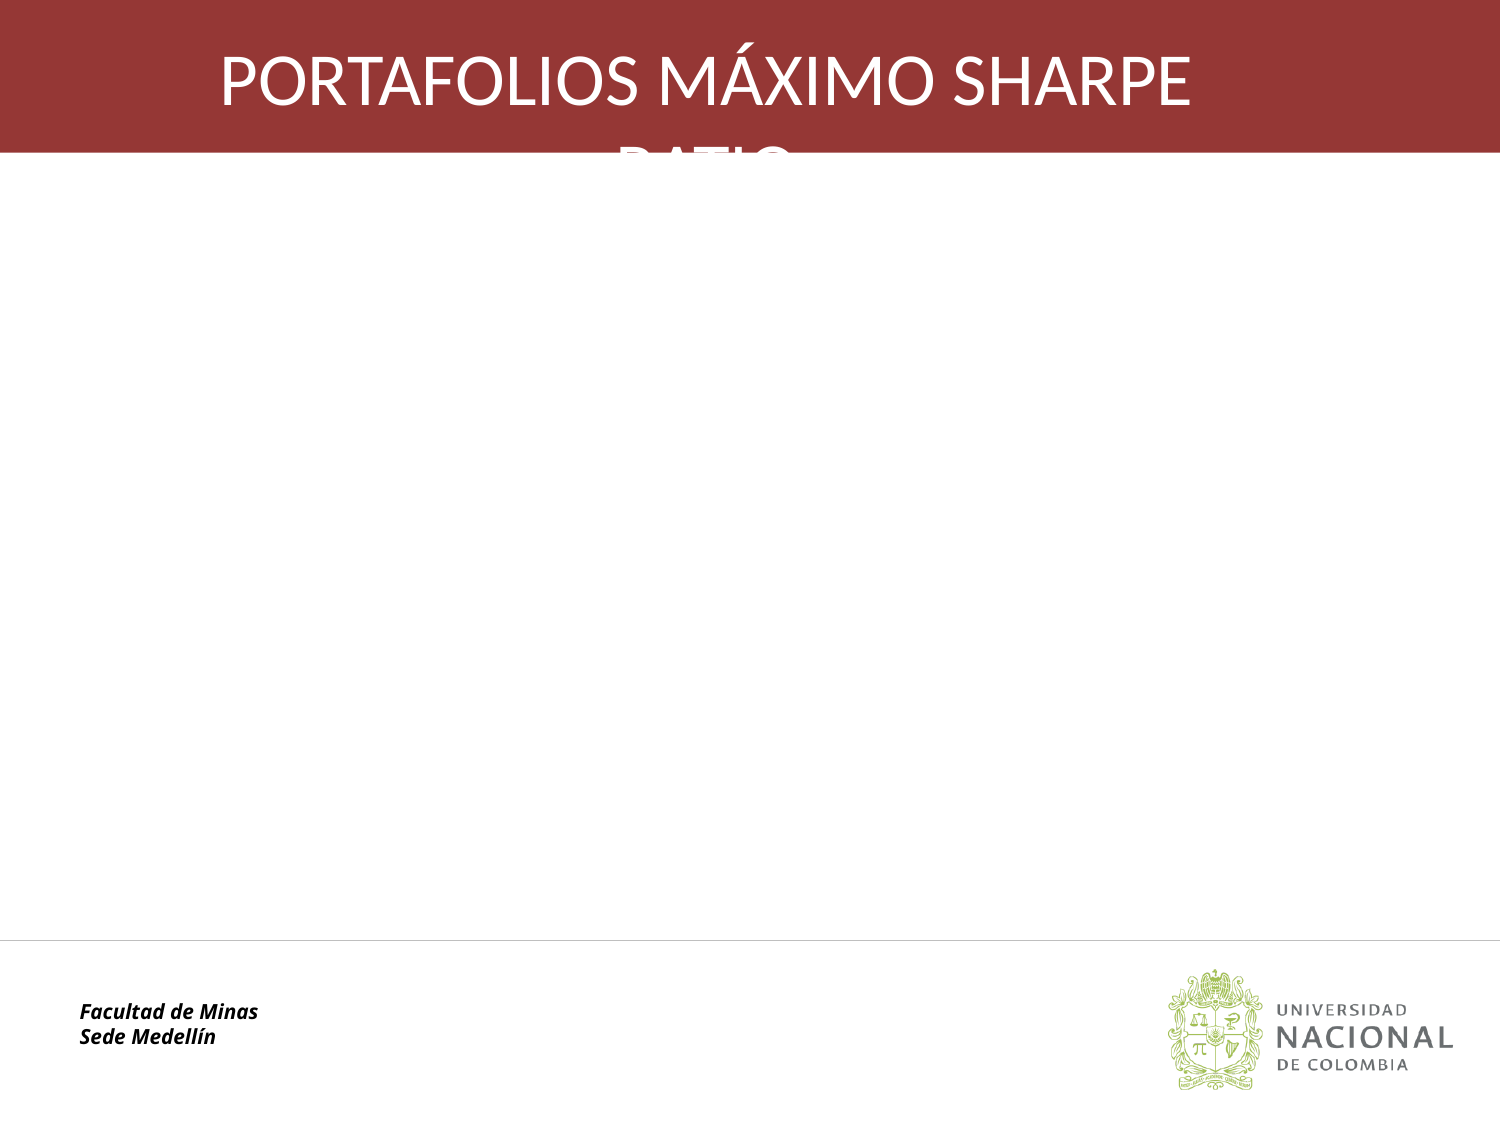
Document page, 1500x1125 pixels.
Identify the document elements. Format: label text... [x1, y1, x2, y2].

text_box Facultad de Minas Sede Medellín [64, 991, 396, 1056]
text_box [0, 0, 1500, 155]
text_box PORTAFOLIOS MÁXIMO SHARPE RATIO [104, 23, 1310, 218]
picture [1163, 963, 1458, 1095]
